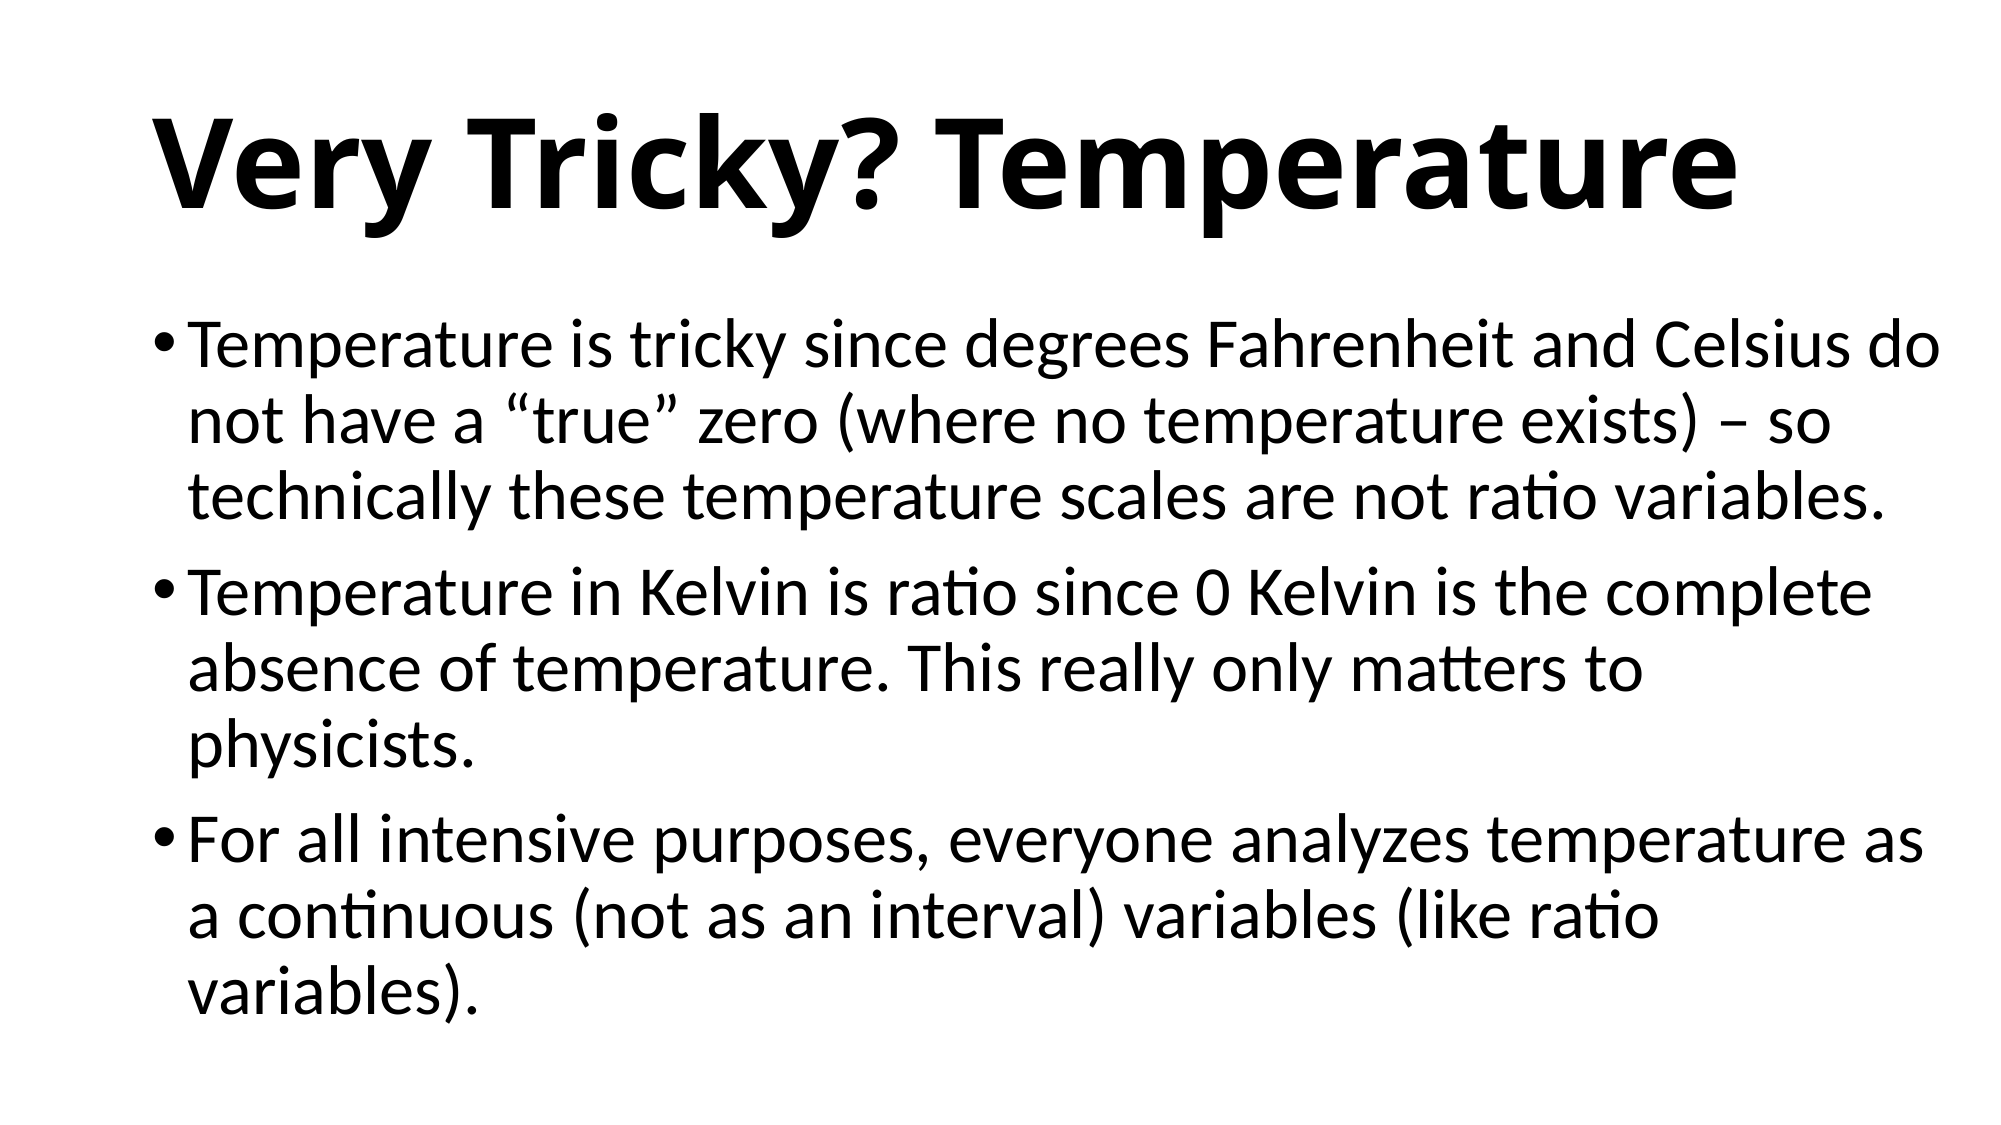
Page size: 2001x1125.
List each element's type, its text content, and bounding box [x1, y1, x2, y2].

list Temperature is tricky since degrees Fahrenheit and Celsius do not have a “true” zero (where no temperature exists) – so technically these temperature scales are not ratio variables. Temperature in Kelvin is ratio since 0 Kelvin is the complete absence of temperature. This really only matters to physicists. For all intensive purposes, everyone analyzes temperature as a continuous (not as an interval) variables (like ratio variables). [137, 299, 1963, 1100]
title Very Tricky? Temperature [137, 59, 1863, 278]
